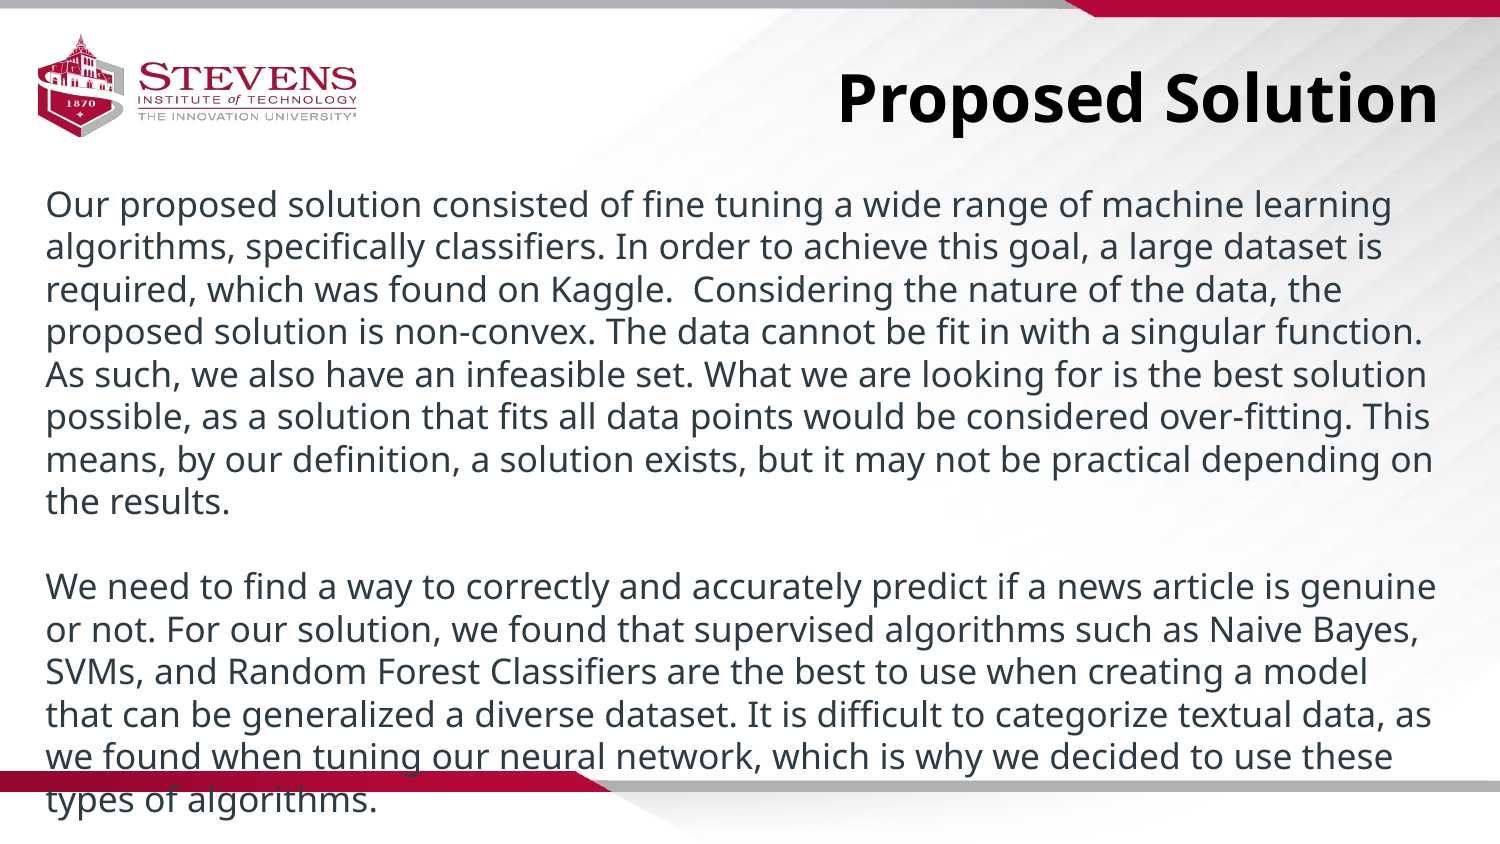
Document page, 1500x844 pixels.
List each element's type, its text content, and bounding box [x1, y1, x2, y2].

list Proposed Solution [706, 40, 1473, 181]
list Our proposed solution consisted of fine tuning a wide range of machine learning algorithms, specifically classifiers. In order to achieve this goal, a large dataset is required, which was found on Kaggle. Considering the nature of the data, the proposed solution is non-convex. The data cannot be fit in with a singular function. As such, we also have an infeasible set. What we are looking for is the best solution possible, as a solution that fits all data points would be considered over-fitting. This means, by our definition, a solution exists, but it may not be practical depending on the results. We need to find a way to correctly and accurately predict if a news article is genuine or not. For our solution, we found that supervised algorithms such as Naive Bayes, SVMs, and Random Forest Classifiers are the best to use when creating a model that can be generalized a diverse dataset. It is difficult to categorize textual data, as we found when tuning our neural network, which is why we decided to use these types of algorithms. [30, 166, 1454, 729]
picture [0, 0, 1500, 844]
